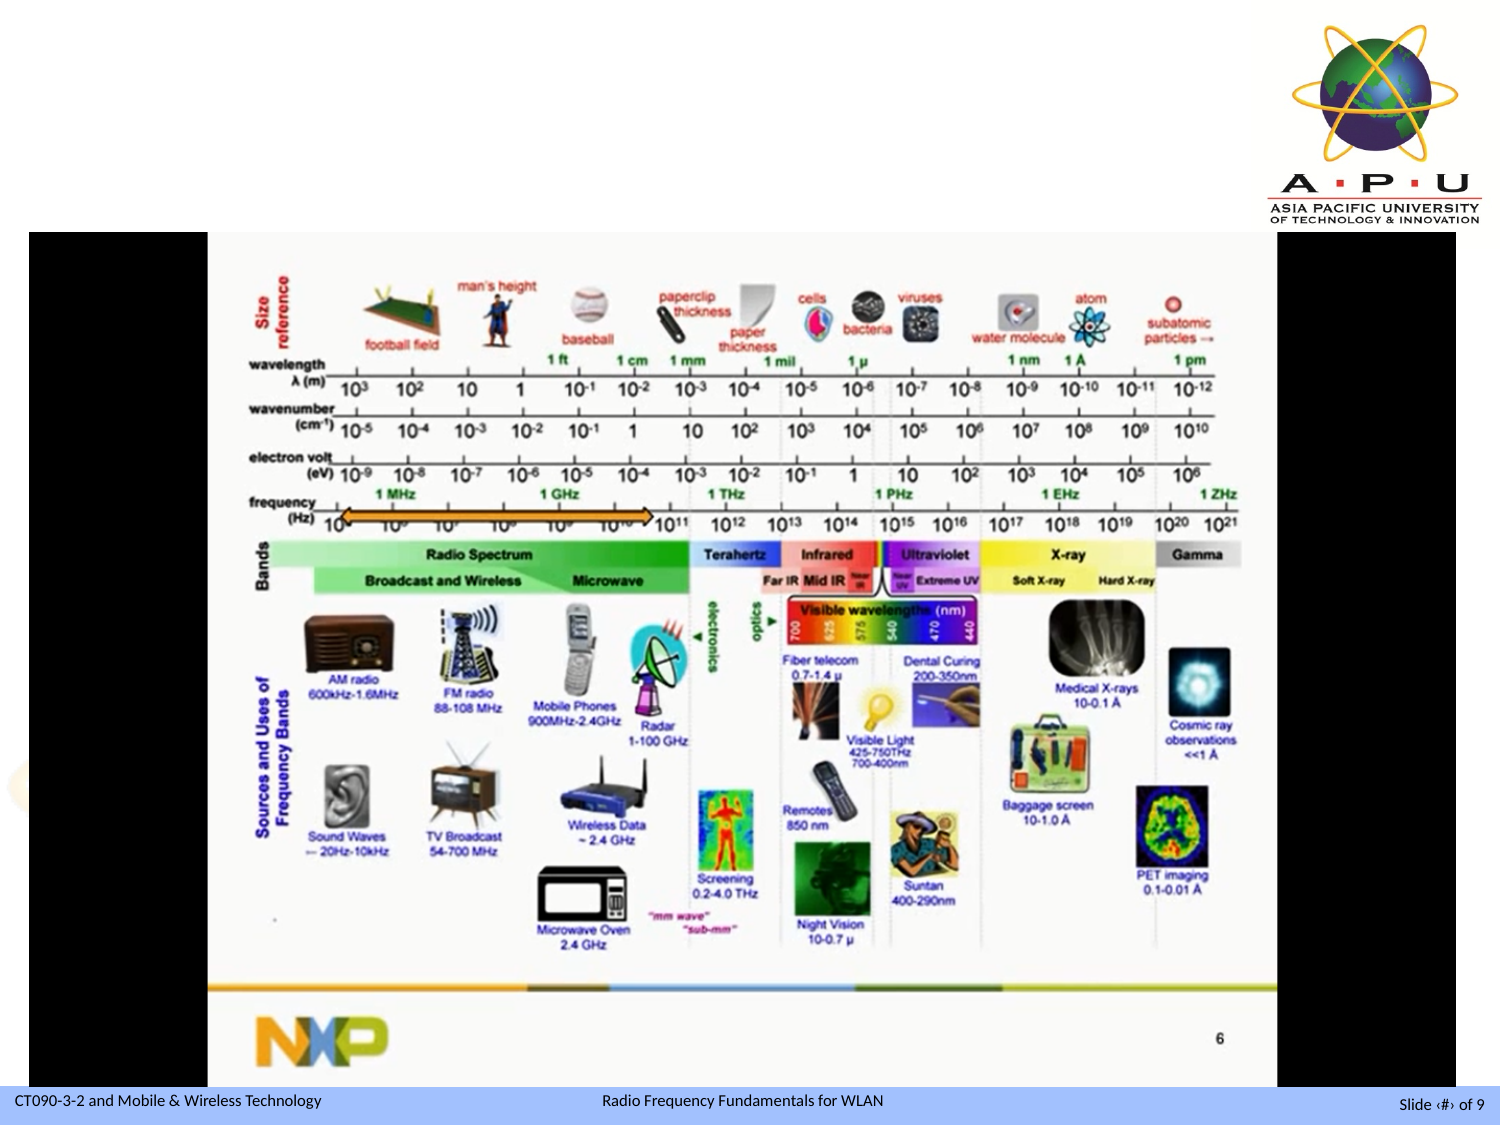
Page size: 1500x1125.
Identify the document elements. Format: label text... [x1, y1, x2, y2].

footer Slide ‹#› of 9 [1024, 1086, 1500, 1125]
picture [28, 0, 1500, 1087]
